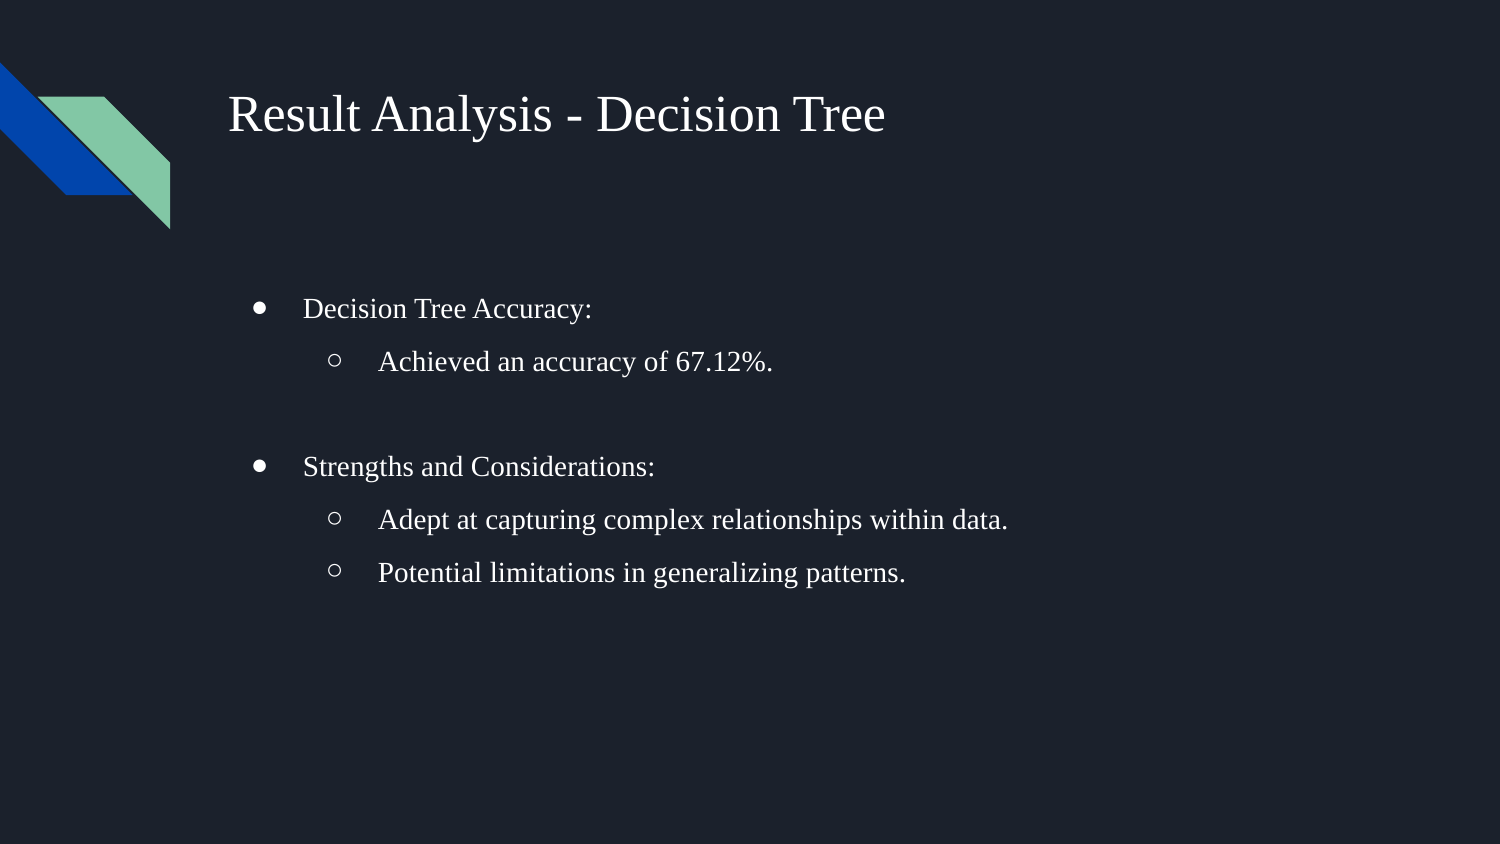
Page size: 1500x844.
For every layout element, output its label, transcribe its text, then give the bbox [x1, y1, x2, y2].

title Result Analysis - Decision Tree [212, 64, 1368, 215]
list Decision Tree Accuracy: Achieved an accuracy of 67.12%. Strengths and Considerations: Adept at capturing complex relationships within data. Potential limitations in generalizing patterns. [212, 257, 1368, 735]
